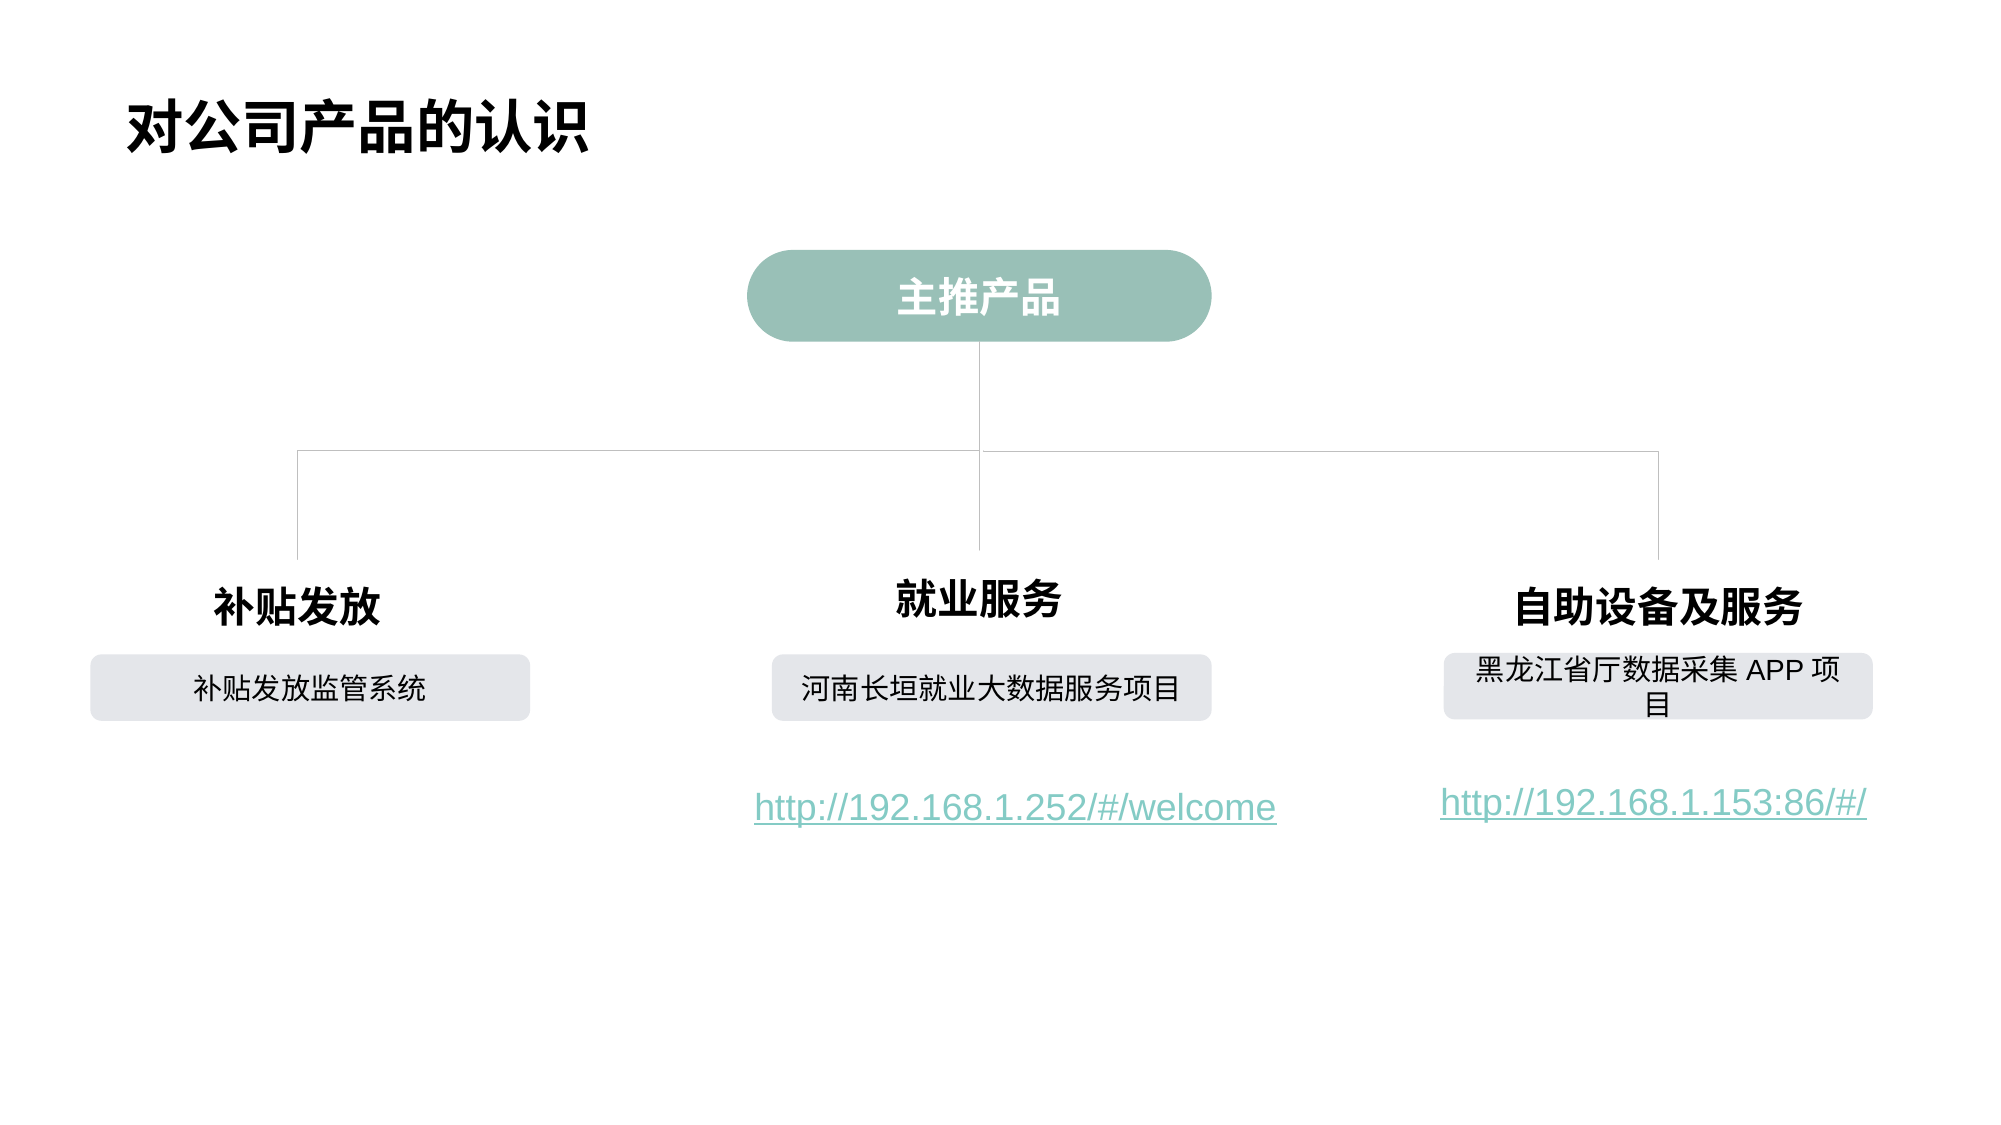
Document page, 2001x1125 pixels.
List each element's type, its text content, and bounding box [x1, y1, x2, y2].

text_box http://192.168.1.252/#/welcome [739, 776, 1298, 836]
text_box http://192.168.1.153:86/#/ [1425, 770, 1909, 831]
title 对公司产品的认识 [109, 0, 1890, 169]
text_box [90, 249, 1873, 721]
